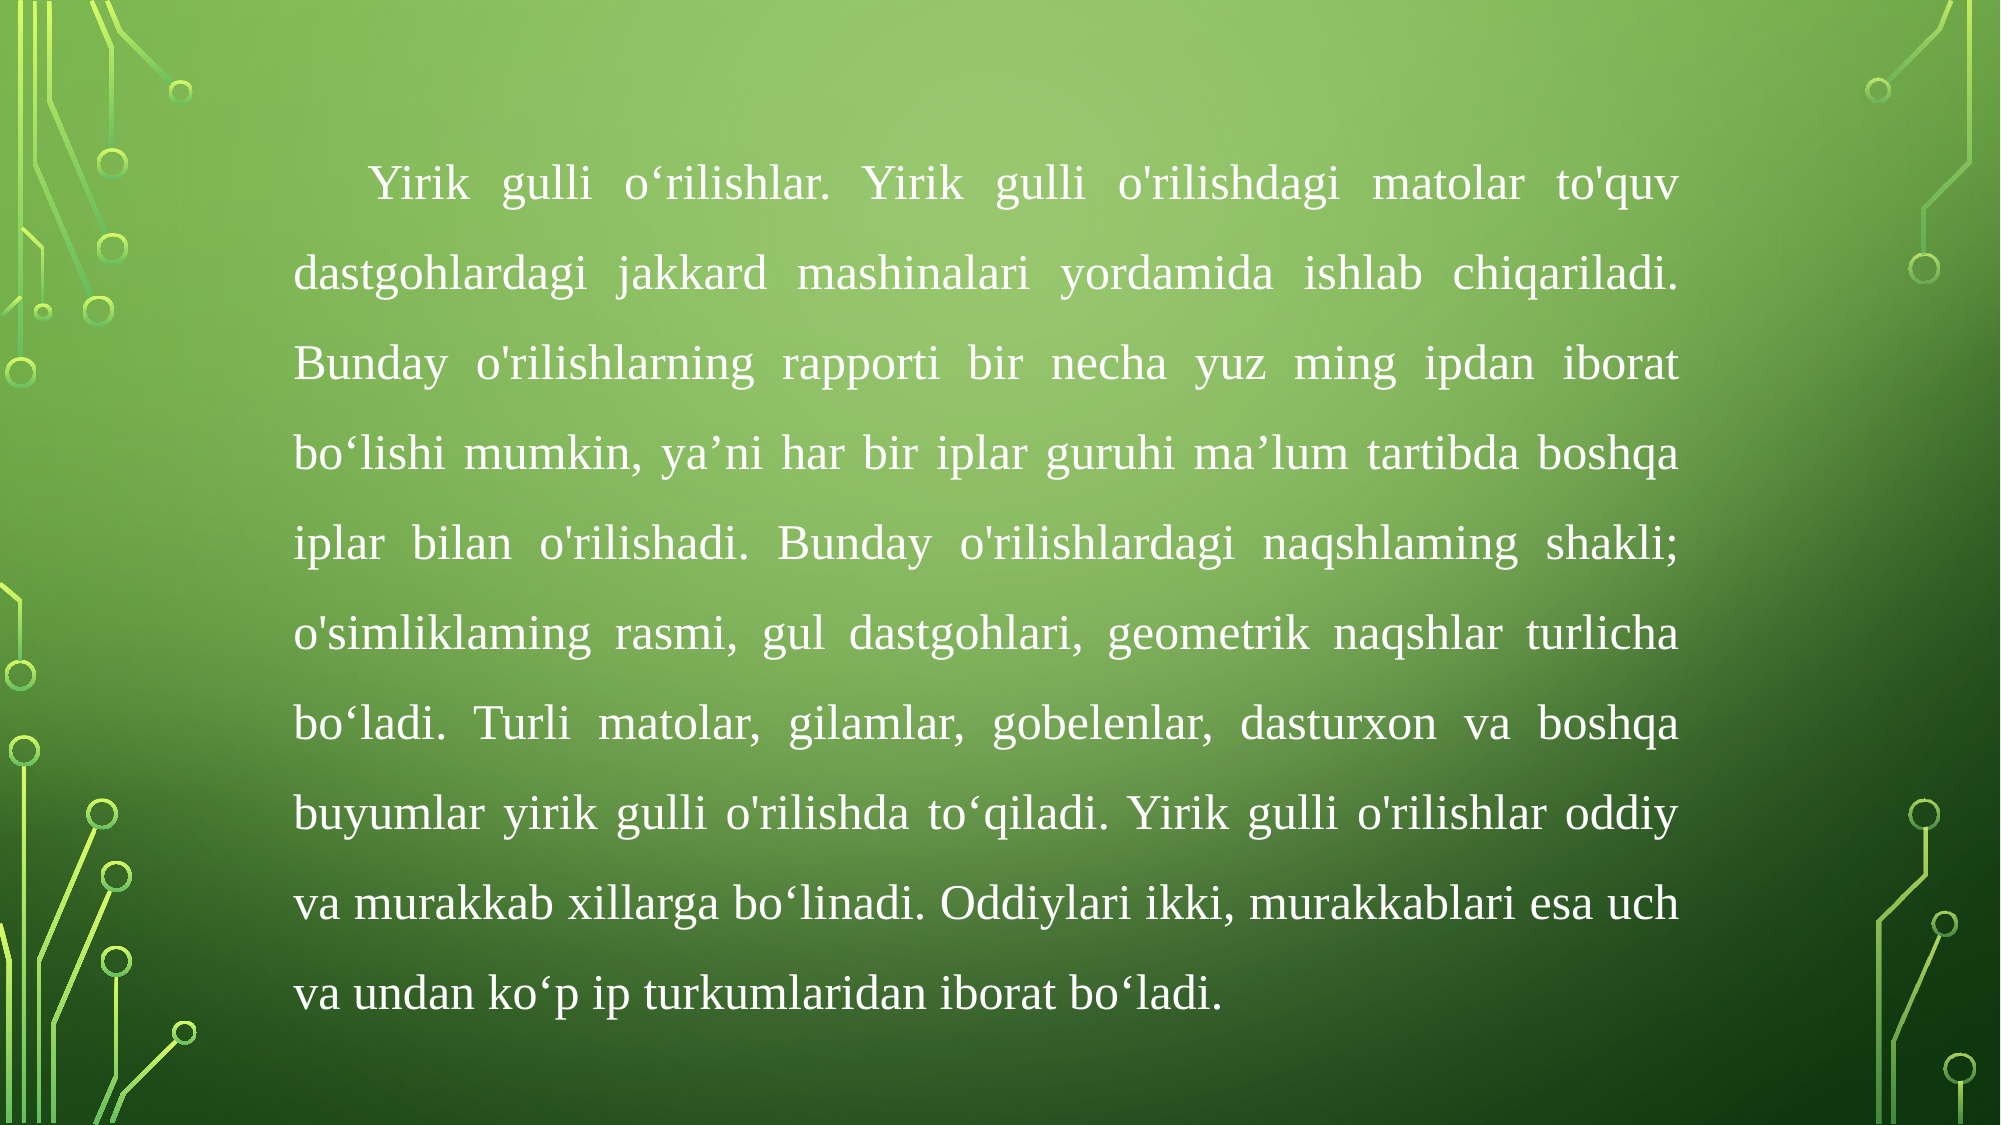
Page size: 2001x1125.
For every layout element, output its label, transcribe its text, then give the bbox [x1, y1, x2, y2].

text_box Yirik gulli o‘rilishlar. Yirik gulli o'rilishdagi matolar to'quv dastgohlardagi jakkard mashinalari yordamida ishlab chiqariladi. Bunday o'rilishlarning rapporti bir necha yuz ming ipdan iborat bo‘lishi mumkin, ya’ni har bir iplar guruhi ma’lum tartibda boshqa iplar bilan o'rilishadi. Bunday o'rilishlardagi naqshlaming shakli; o'simliklaming rasmi, gul dastgohlari, geometrik naqshlar turlicha bo‘ladi. Turli matolar, gilamlar, gobelenlar, dasturxon va boshqa buyumlar yirik gulli o'rilishda to‘qiladi. Yirik gulli o'rilishlar oddiy va murakkab xillarga bo‘linadi. Oddiylari ikki, murakkablari esa uch va undan ko‘p ip turkumlaridan iborat bo‘ladi. [222, 111, 1798, 1027]
